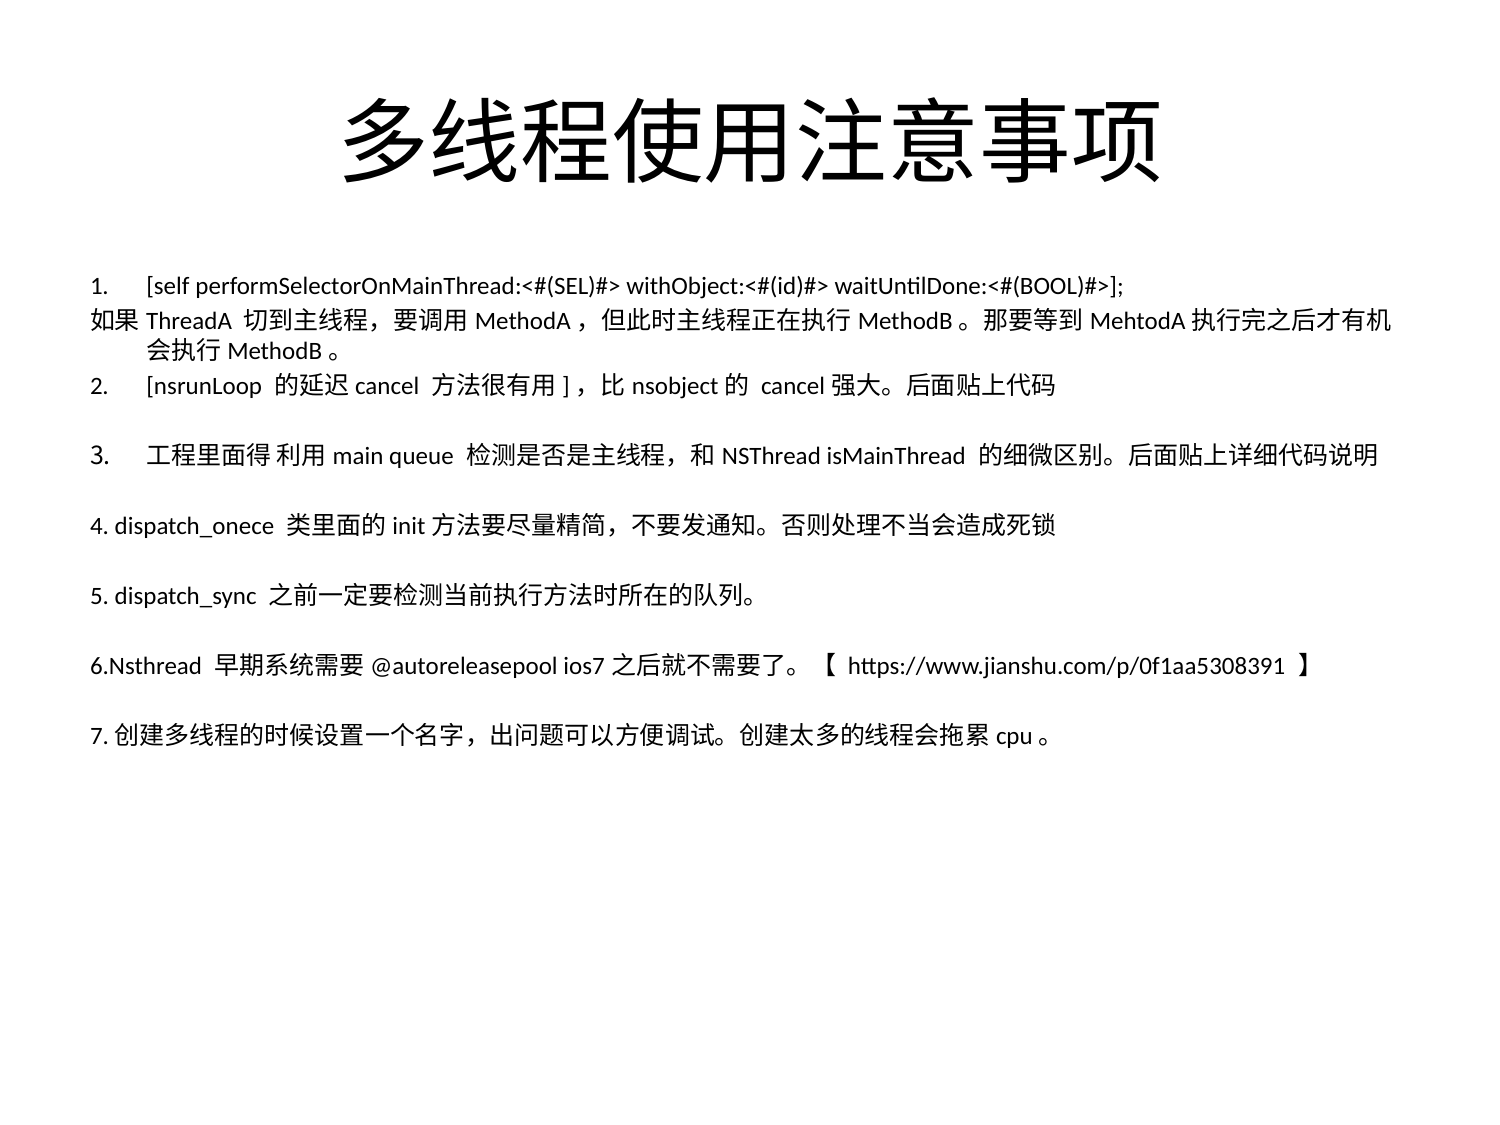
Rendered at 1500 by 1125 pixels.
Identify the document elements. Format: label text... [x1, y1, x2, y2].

list [self performSelectorOnMainThread:<#(SEL)#> withObject:<#(id)#> waitUntilDone:<#(BOOL)#>]; 如果ThreadA 切到主线程，要调用MethodA，但此时主线程正在执行MethodB。那要等到MehtodA执行完之后才有机会执行MethodB。 [nsrunLoop 的延迟cancel 方法很有用]，比nsobject的 cancel强大。后面贴上代码 工程里面得 利用main queue 检测是否是主线程，和NSThread isMainThread 的细微区别。后面贴上详细代码说明 4. dispatch_onece 类里面的init方法要尽量精简，不要发通知。否则处理不当会造成死锁 5. dispatch_sync 之前一定要检测当前执行方法时所在的队列。 6.Nsthread 早期系统需要@autoreleasepool ios7之后就不需要了。【 https://www.jianshu.com/p/0f1aa5308391 】 7.创建多线程的时候设置一个名字，出问题可以方便调试。创建太多的线程会拖累cpu。 [75, 262, 1425, 1005]
title 多线程使用注意事项 [75, 45, 1425, 233]
